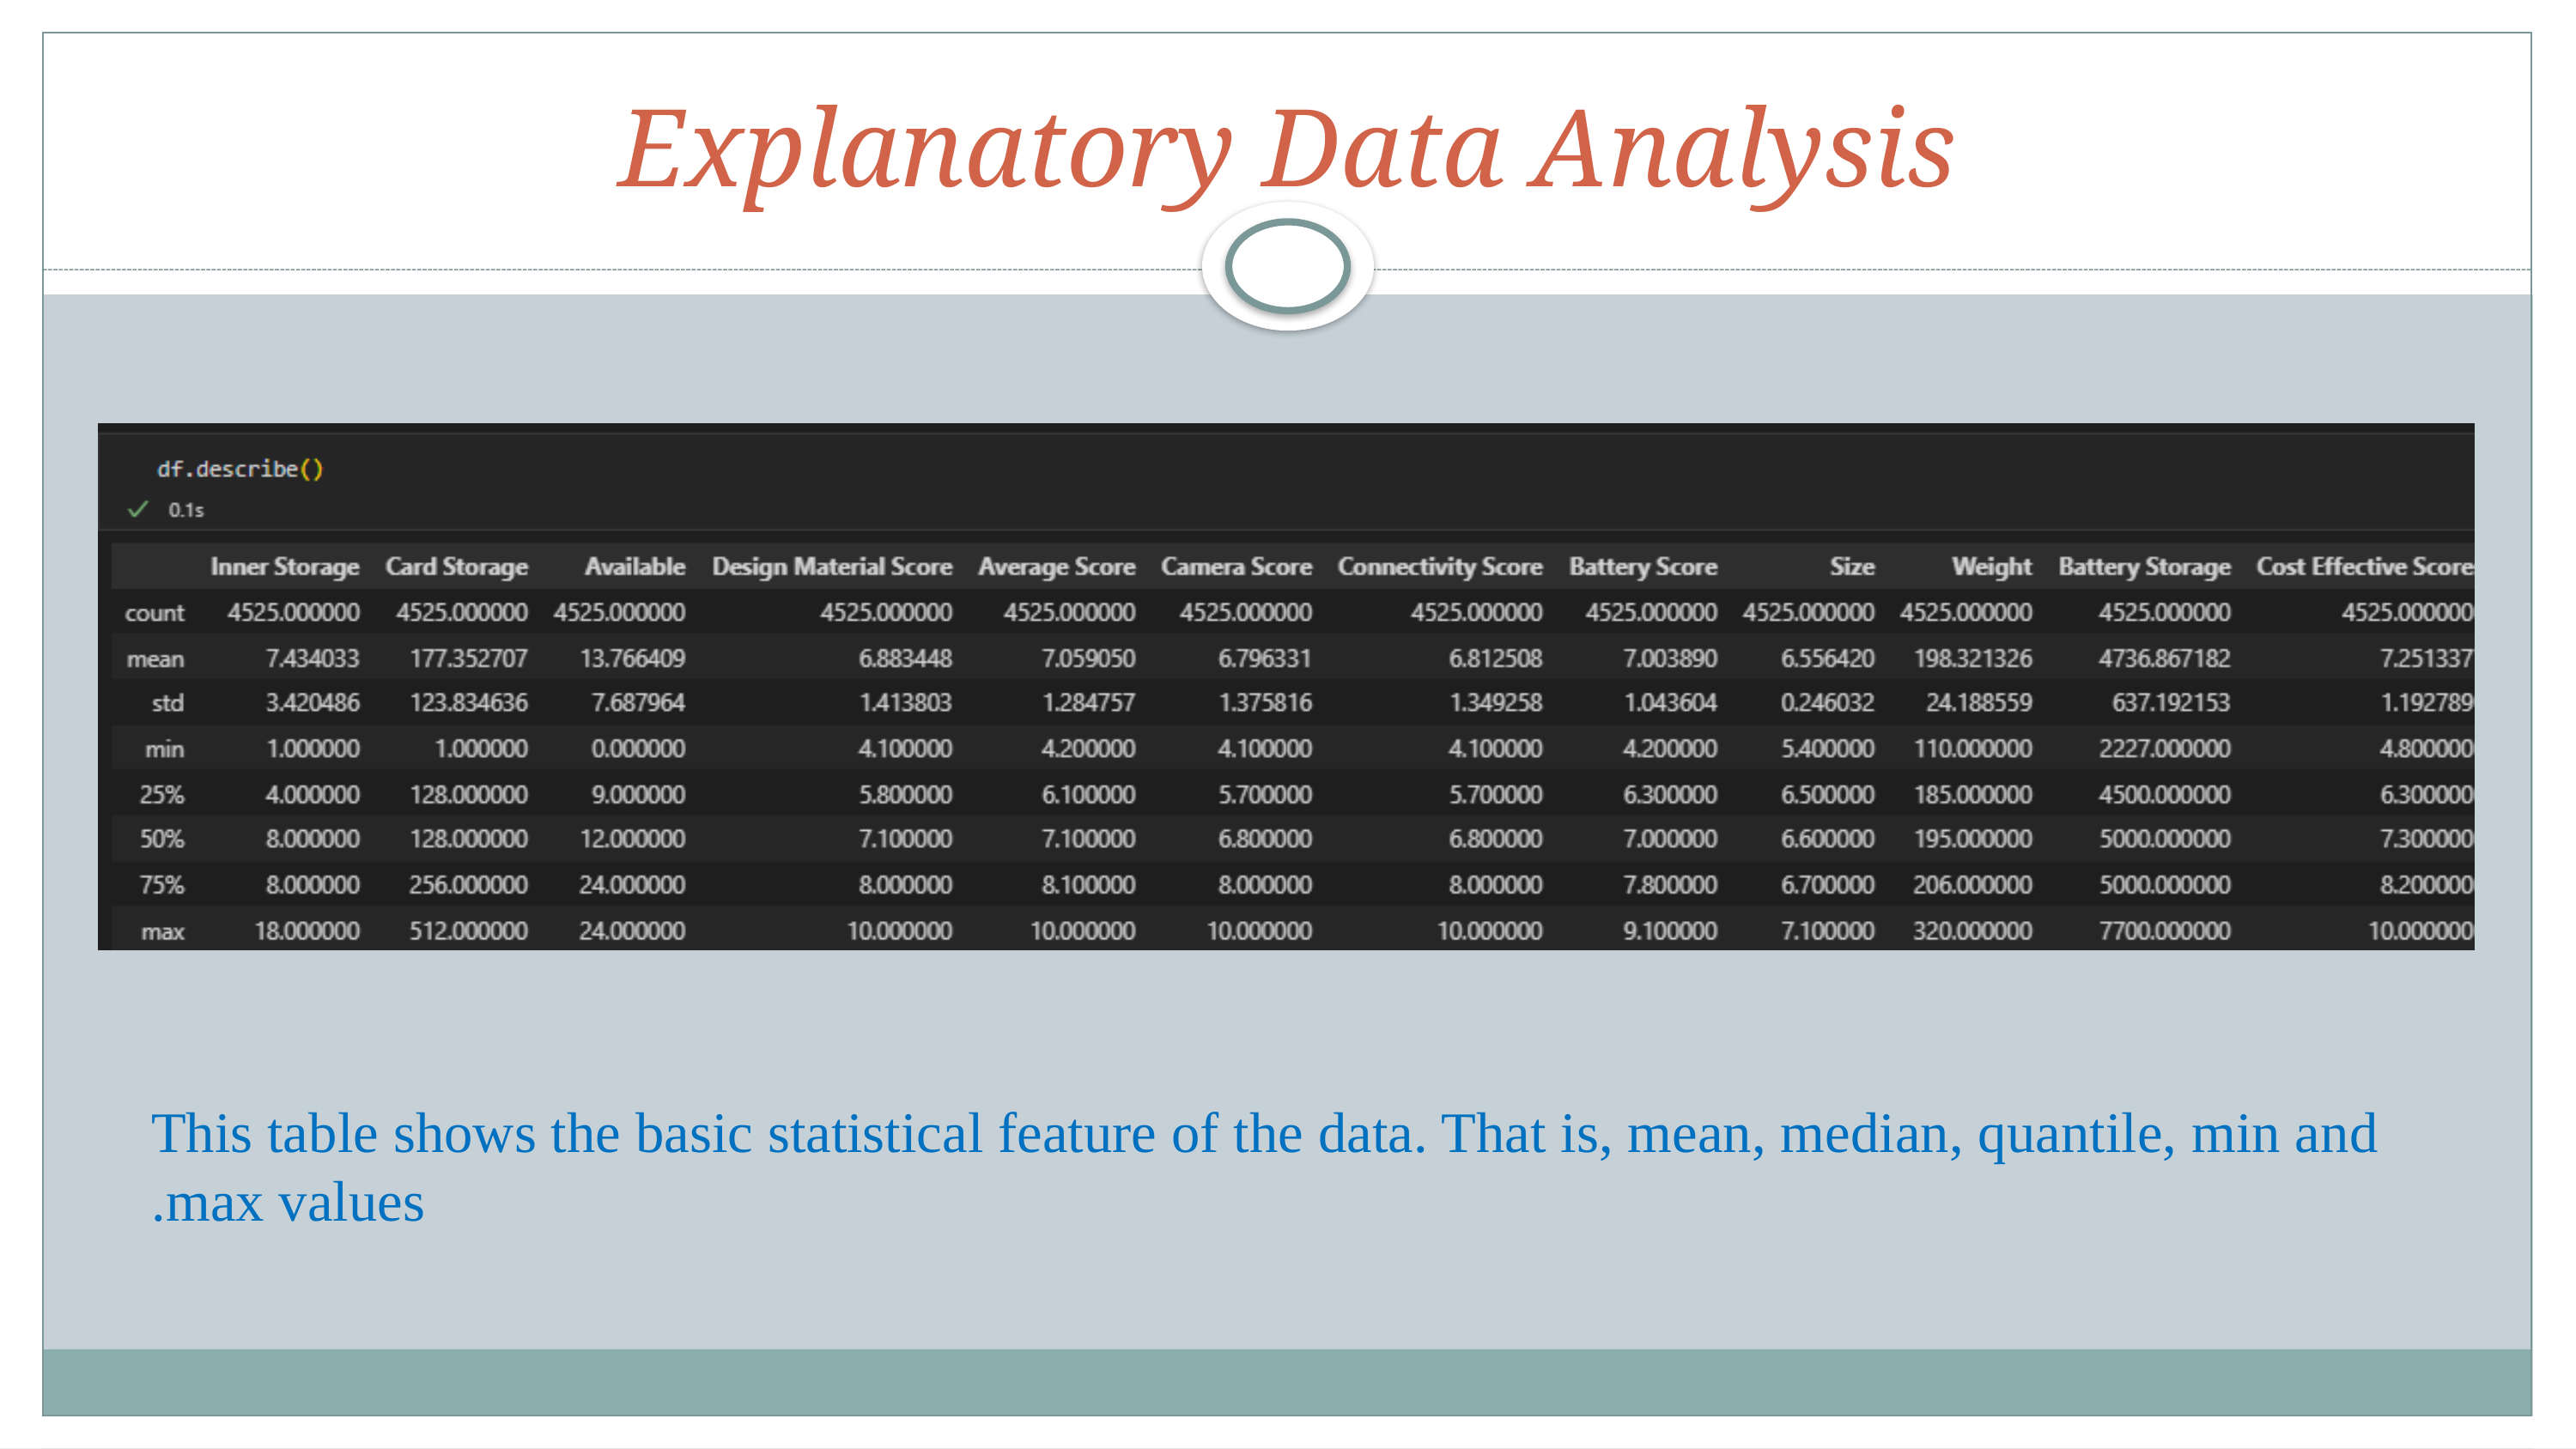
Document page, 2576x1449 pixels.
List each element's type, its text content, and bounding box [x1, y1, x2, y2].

text_box This table shows the basic statistical feature of the data. That is, mean, median, quantile, min and max values. [138, 1088, 2489, 1240]
title Explanatory Data Analysis [84, 0, 2489, 209]
picture [98, 423, 2475, 950]
